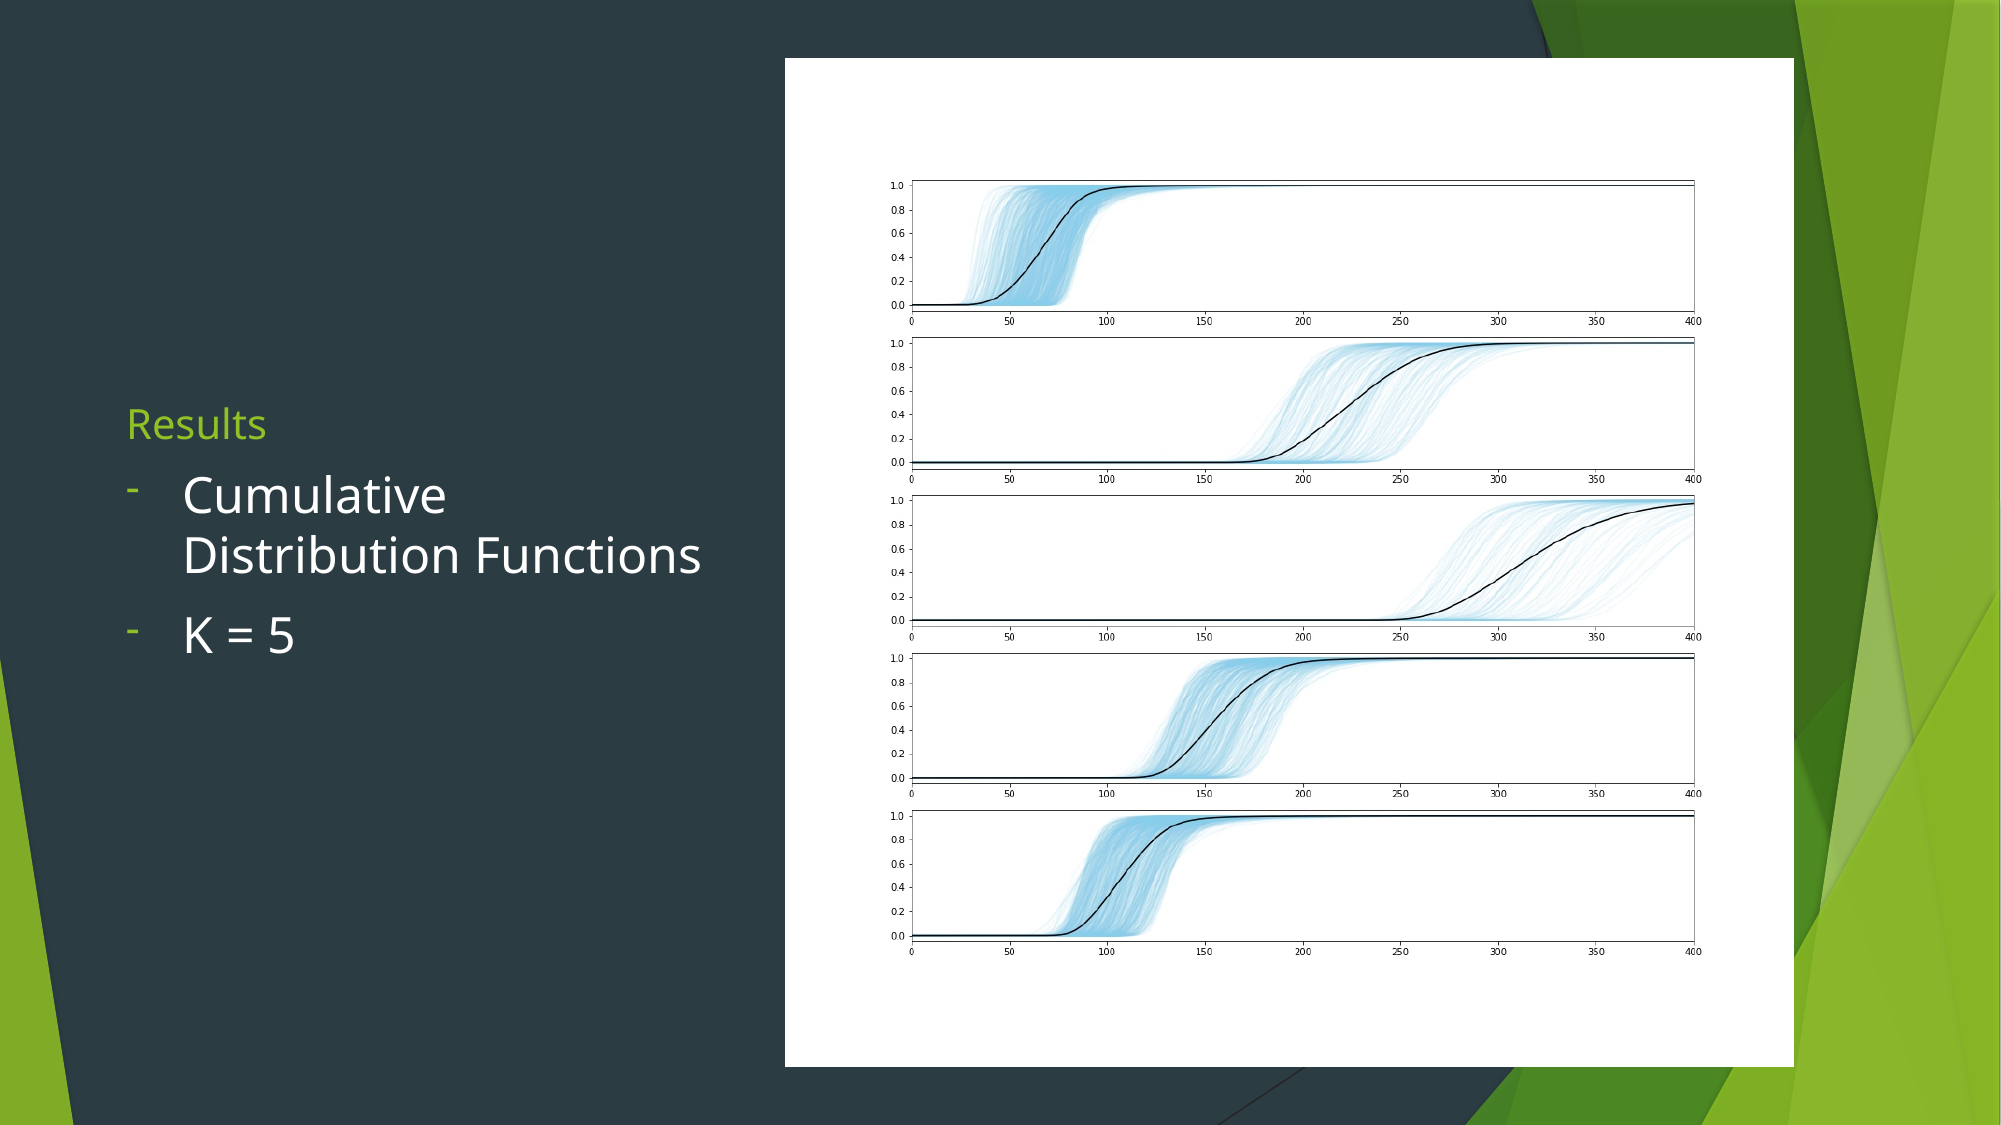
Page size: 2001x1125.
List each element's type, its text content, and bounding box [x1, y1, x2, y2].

list Cumulative Distribution Functions K = 5 [111, 455, 744, 880]
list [784, 57, 1794, 1068]
title Results [111, 245, 744, 455]
